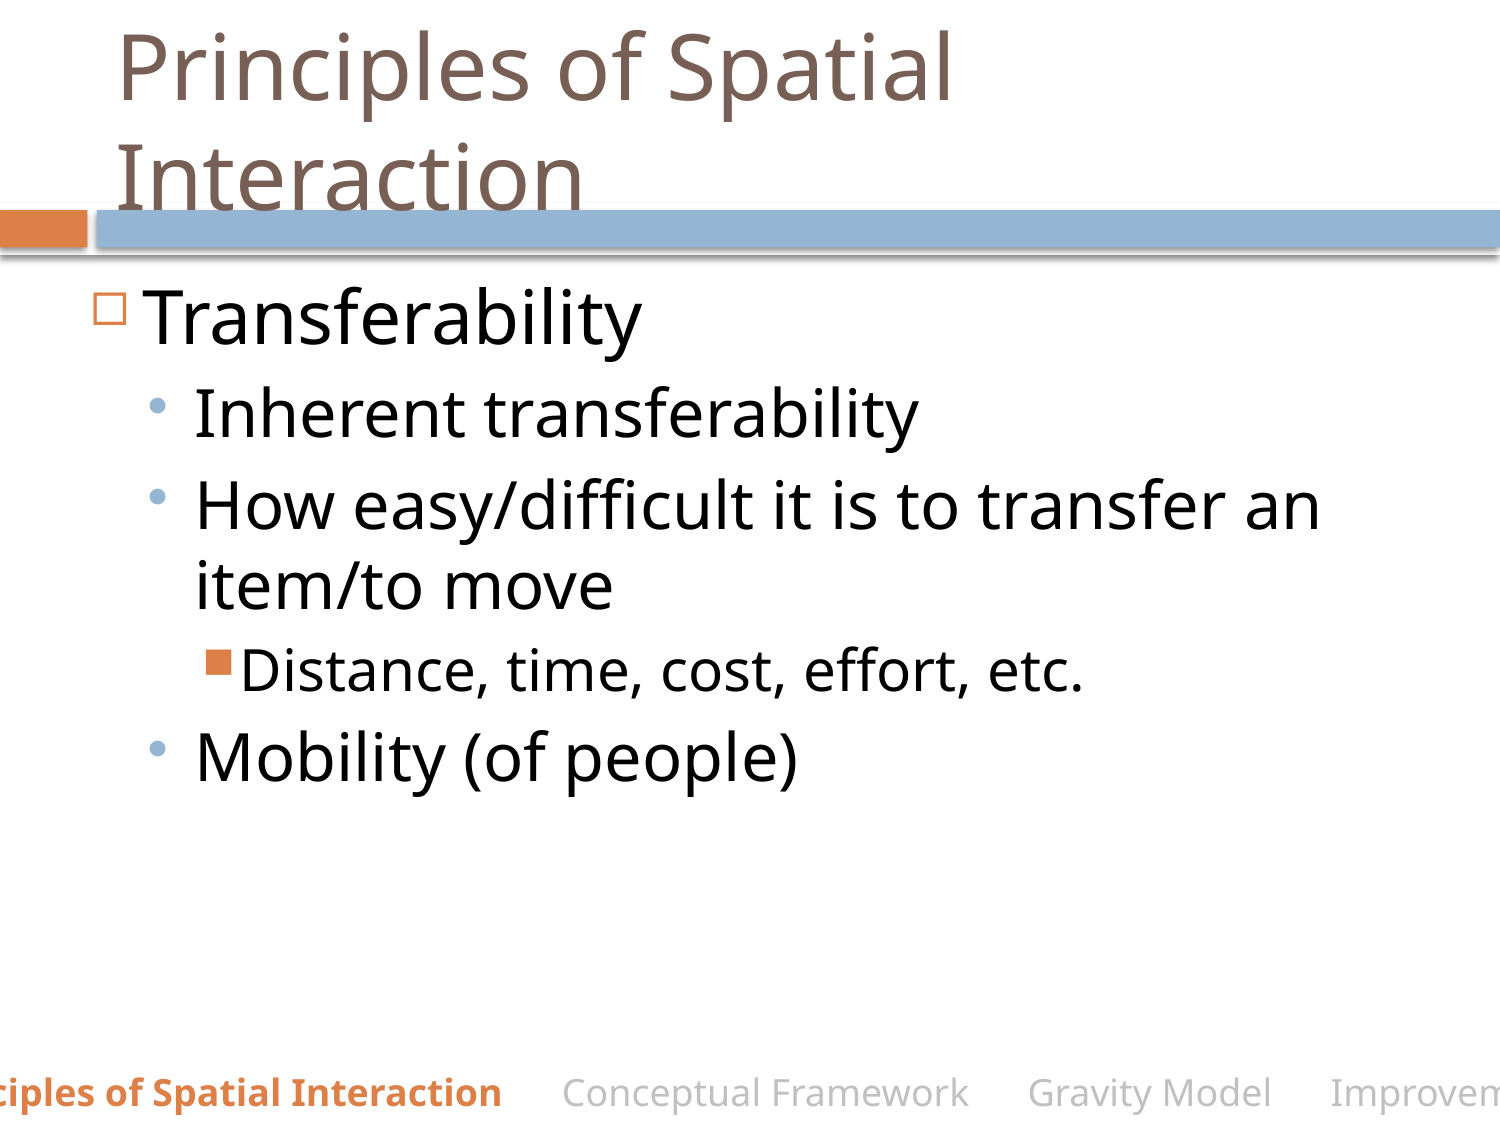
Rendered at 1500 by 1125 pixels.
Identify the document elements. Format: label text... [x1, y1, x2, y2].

text_box Principles of Spatial Interaction Conceptual Framework Gravity Model Improvements [0, 1061, 1500, 1122]
list Transferability Inherent transferability How easy/difficult it is to transfer an item/to move Distance, time, cost, effort, etc. Mobility (of people) [75, 262, 1468, 1005]
title Principles of Spatial Interaction [100, 37, 1438, 200]
